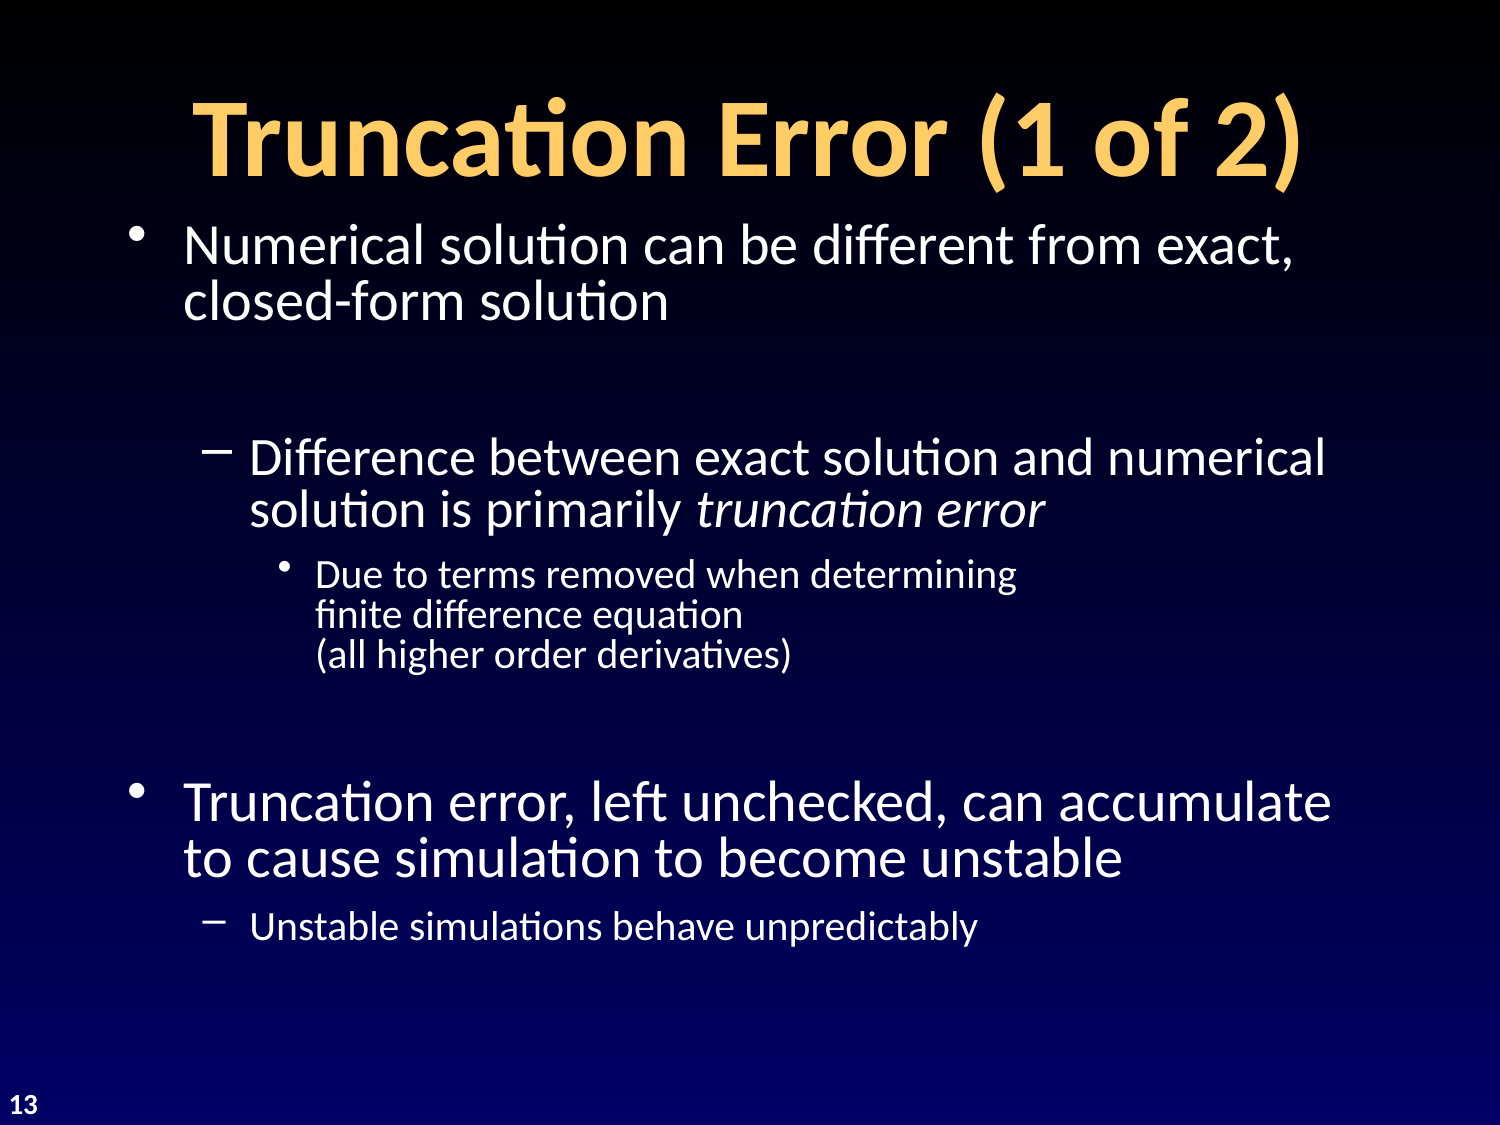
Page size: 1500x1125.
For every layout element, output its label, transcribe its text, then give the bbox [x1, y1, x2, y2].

slide_number 13 [0, 1078, 93, 1125]
title Truncation Error (1 of 2) [112, 37, 1388, 212]
list Numerical solution can be different from exact, closed-form solution Difference between exact solution and numerical solution is primarily truncation error Due to terms removed when determining finite difference equation (all higher order derivatives) Truncation error, left unchecked, can accumulate to cause simulation to become unstable Unstable simulations behave unpredictably [112, 212, 1388, 541]
list Numerical solution can be different from exact, closed-form solution Difference between exact solution and numerical solution is primarily truncation error Due to terms removed when determining finite difference equation (all higher order derivatives) Truncation error, left unchecked, can accumulate to cause simulation to become unstable Unstable simulations behave unpredictably [112, 542, 1388, 988]
